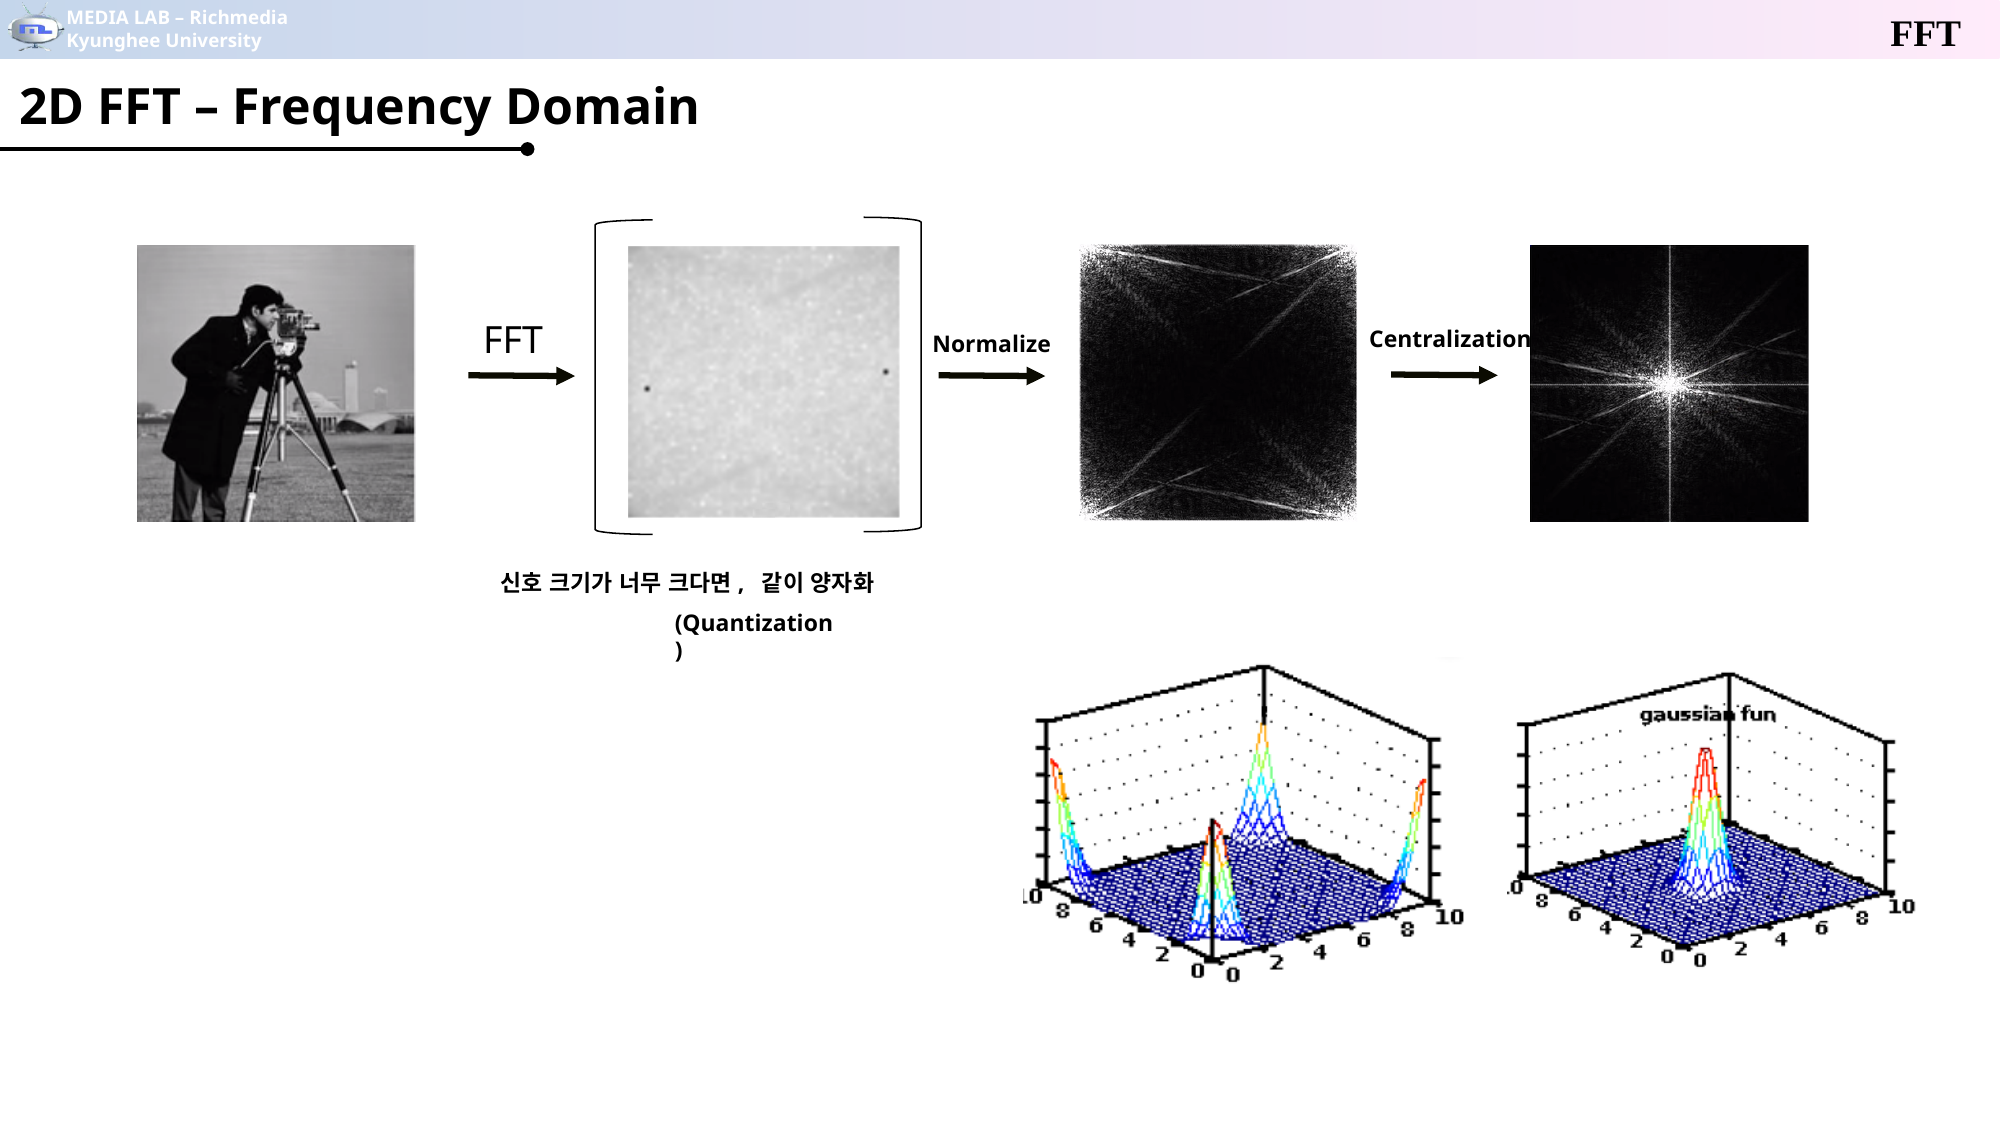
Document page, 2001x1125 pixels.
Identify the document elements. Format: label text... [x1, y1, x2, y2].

picture [1507, 654, 1923, 972]
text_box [485, 560, 1122, 644]
picture [0, 0, 68, 51]
text_box [863, 216, 922, 242]
picture [1023, 657, 1480, 994]
text_box [594, 219, 653, 242]
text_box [137, 243, 1810, 523]
text_box 2D FFT – Frequency Domain [4, 66, 1874, 142]
title FFT [432, 7, 1977, 55]
